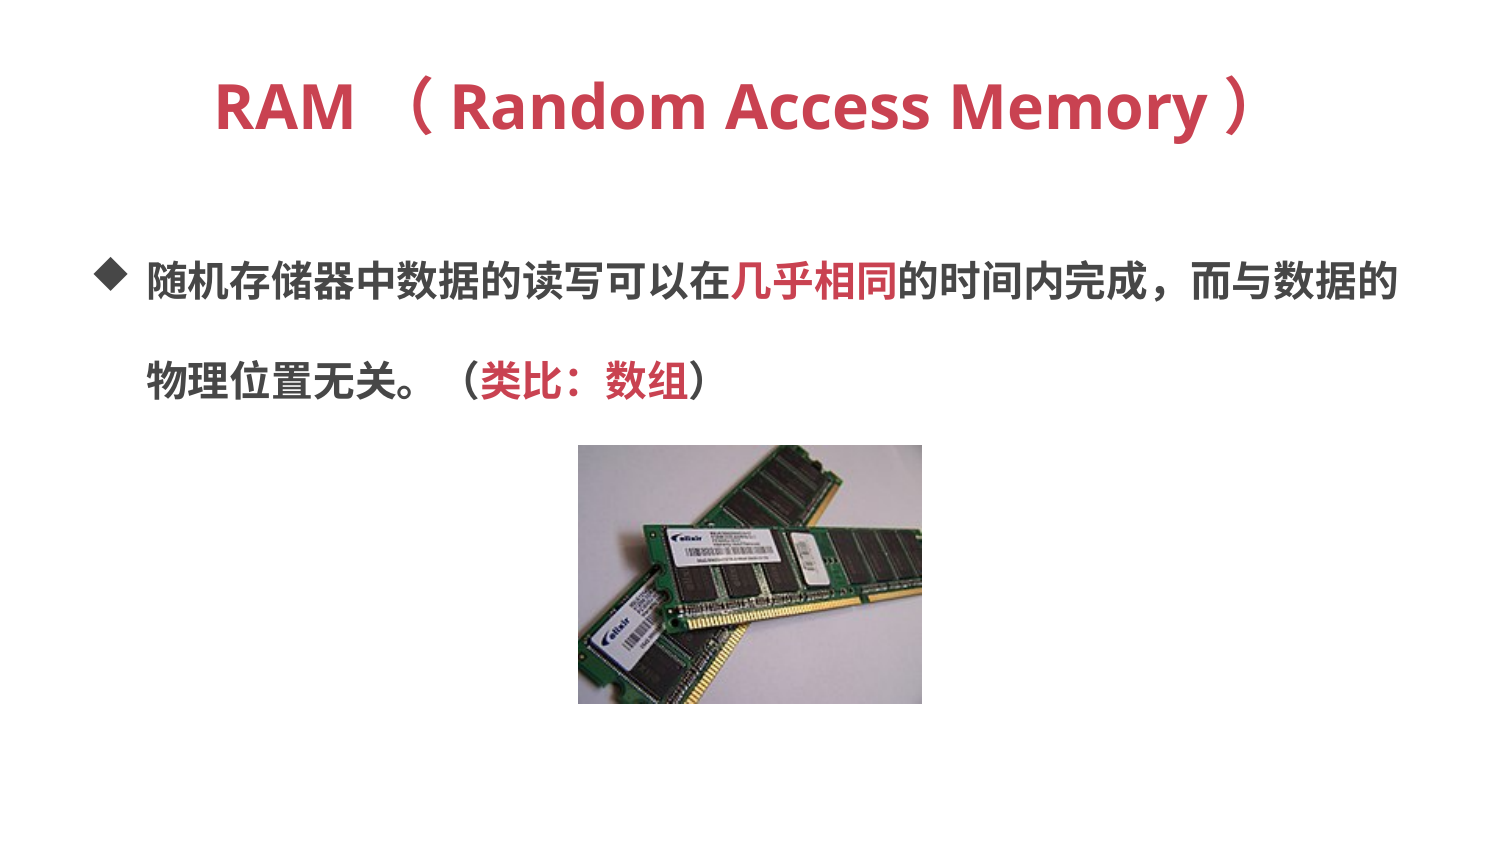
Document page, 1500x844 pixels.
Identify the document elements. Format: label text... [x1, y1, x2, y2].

list 随机存储器中数据的读写可以在几乎相同的时间内完成，而与数据的物理位置无关。（类比：数组） [74, 196, 1426, 754]
picture [578, 445, 922, 704]
title RAM（Random Access Memory） [74, 33, 1426, 175]
